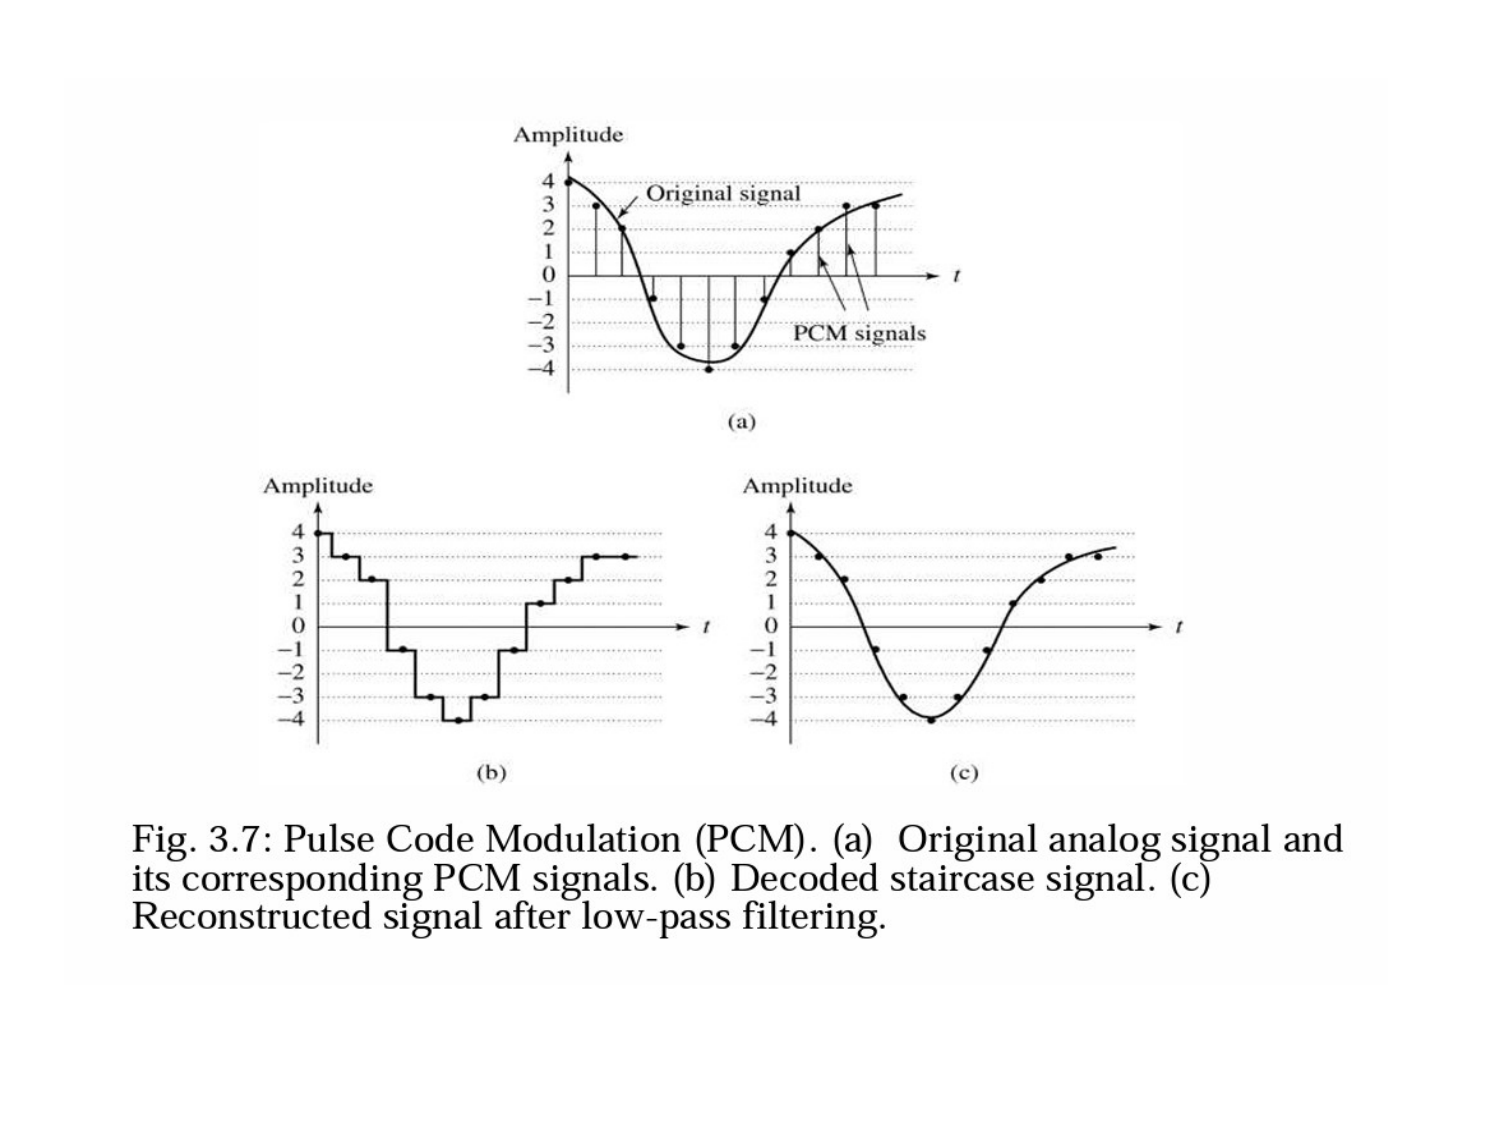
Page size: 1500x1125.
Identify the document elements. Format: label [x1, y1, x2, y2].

picture [64, 77, 1389, 985]
